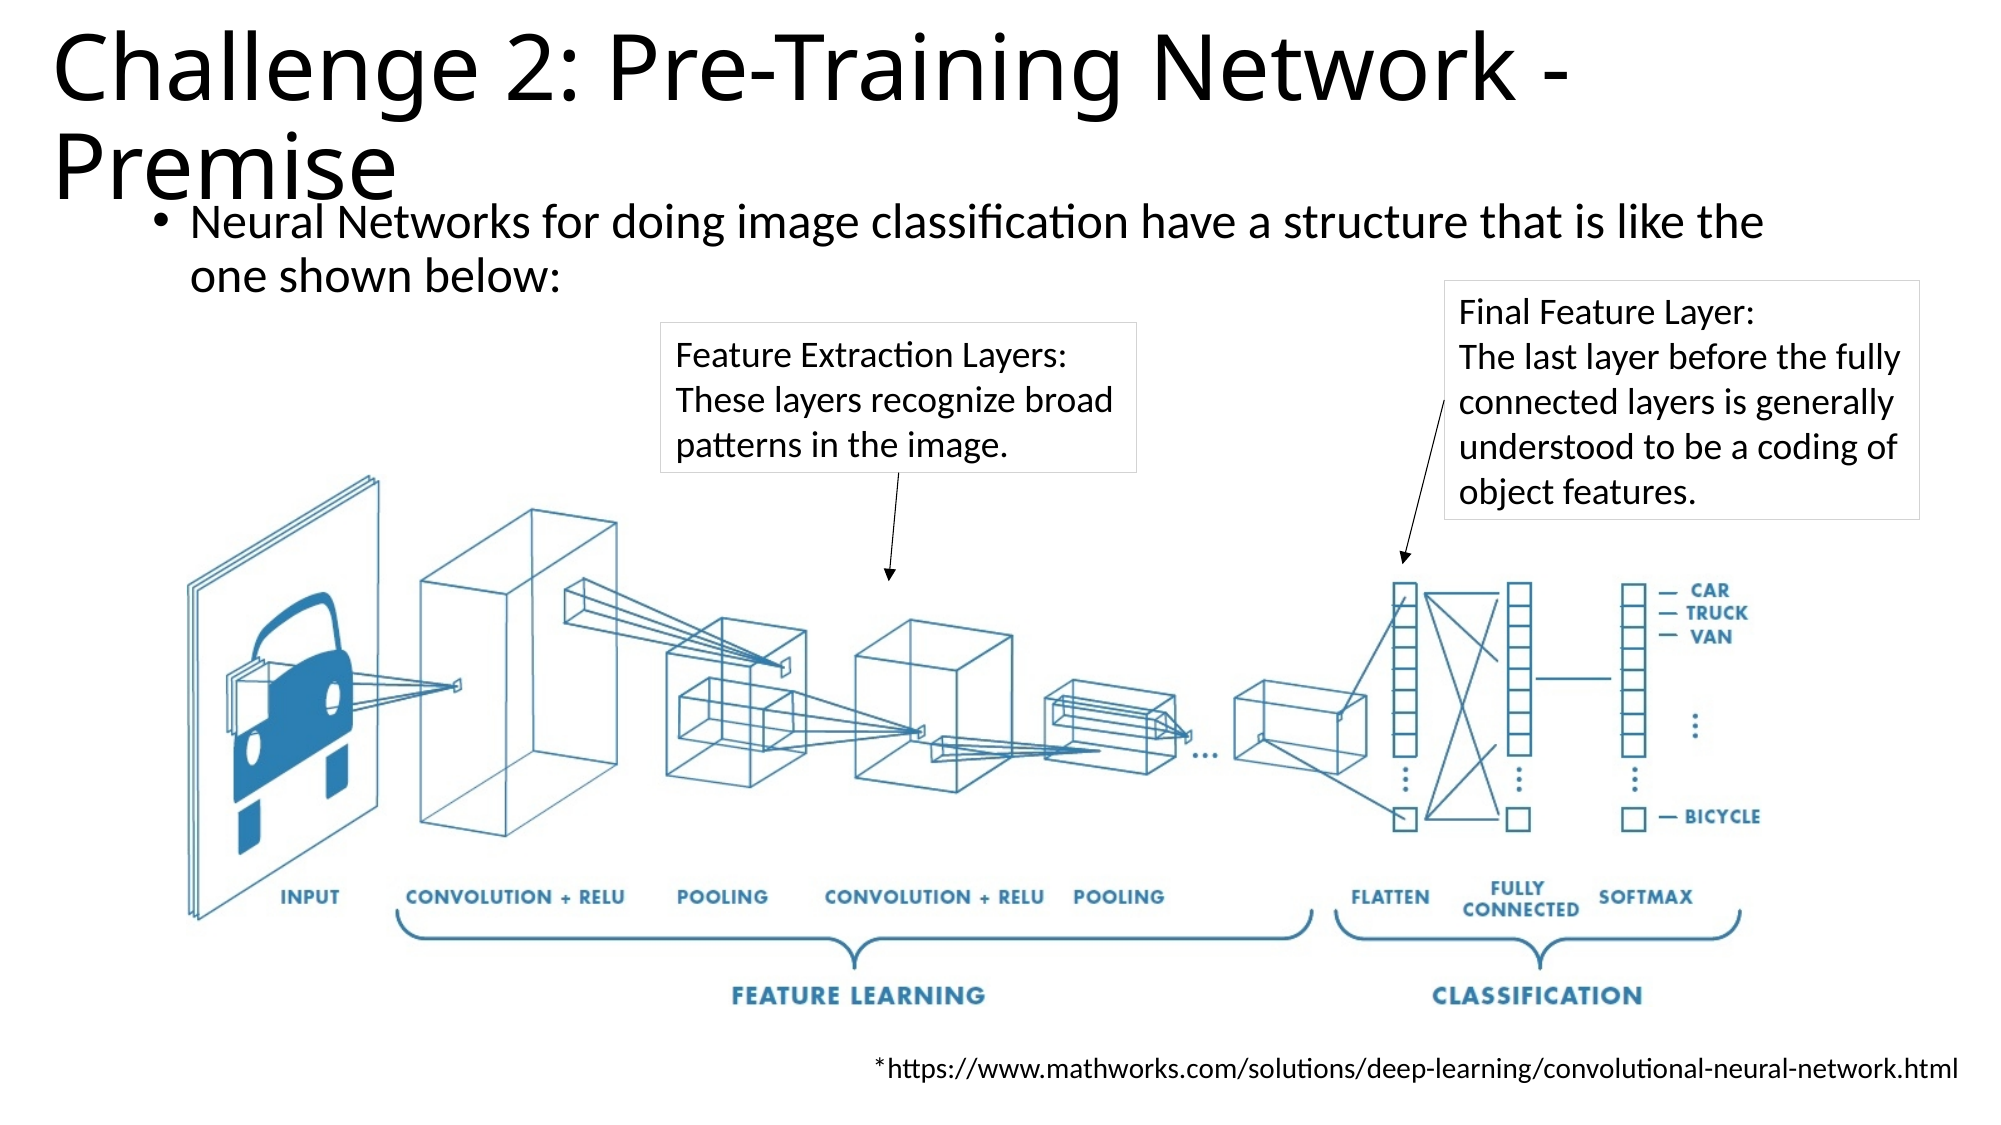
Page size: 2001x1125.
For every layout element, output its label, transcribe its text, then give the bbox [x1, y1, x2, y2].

text_box Final Feature Layer: The last layer before the fully connected layers is generally understood to be a coding of object features. [1444, 280, 1920, 520]
title Challenge 2: Pre-Training Network - Premise [36, 11, 1762, 230]
text_box Feature Extraction Layers: These layers recognize broad patterns in the image. [660, 322, 1137, 473]
list Neural Networks for doing image classification have a structure that is like the one shown below: [137, 187, 1863, 329]
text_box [1402, 401, 1445, 565]
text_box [888, 474, 899, 582]
picture [186, 474, 1762, 1007]
text_box *https://www.mathworks.com/solutions/deep-learning/convolutional-neural-network.html [857, 1042, 1975, 1093]
